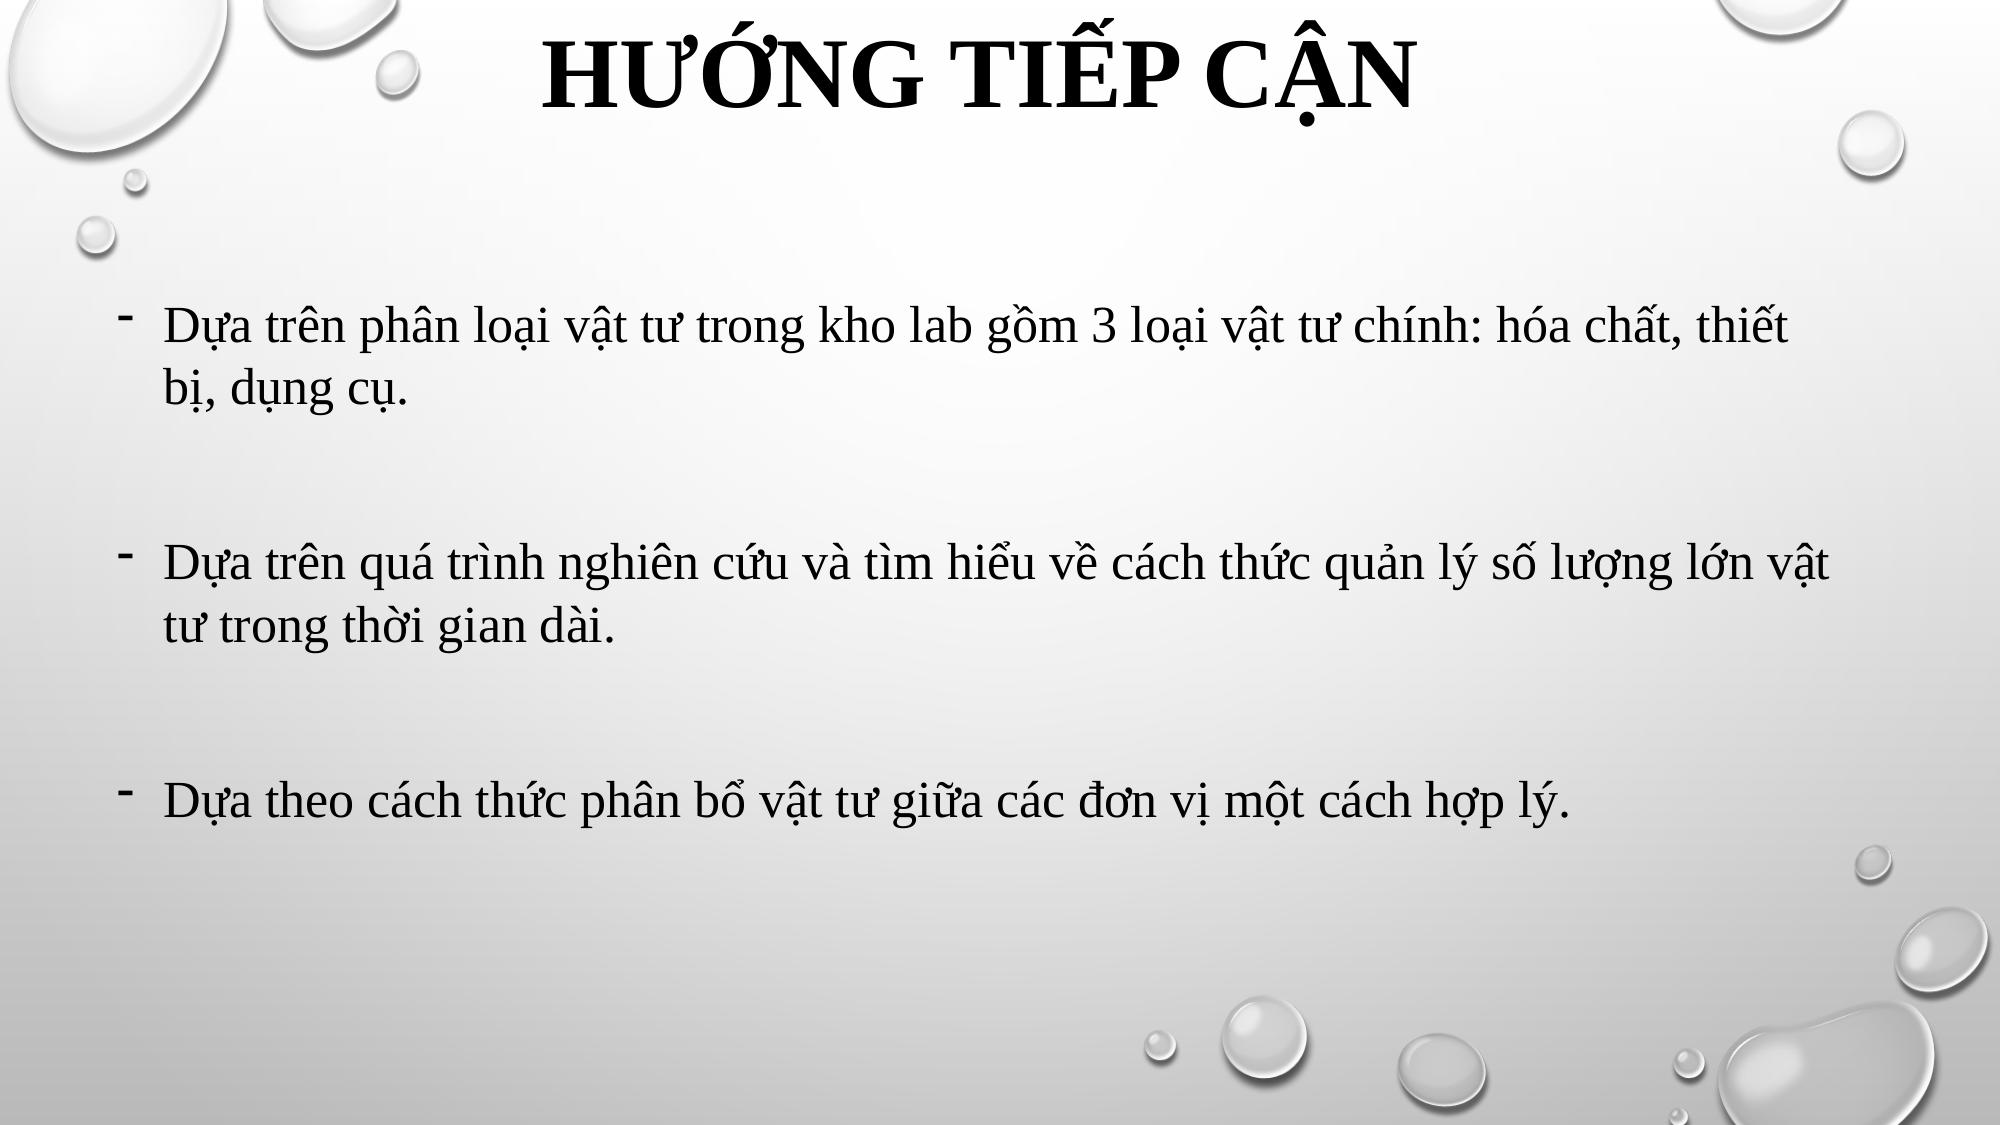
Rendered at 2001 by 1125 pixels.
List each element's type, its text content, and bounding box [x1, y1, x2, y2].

title HƯỚNG TIẾP CẬN [130, 0, 1831, 152]
picture [0, 0, 2000, 1125]
text_box Dựa trên phân loại vật tư trong kho lab gồm 3 loại vật tư chính: hóa chất, thiết bị, dụng cụ. Dựa trên quá trình nghiên cứu và tìm hiểu về cách thức quản lý số lượng lớn vật tư trong thời gian dài. Dựa theo cách thức phân bổ vật tư giữa các đơn vị một cách hợp lý. [102, 282, 1860, 835]
